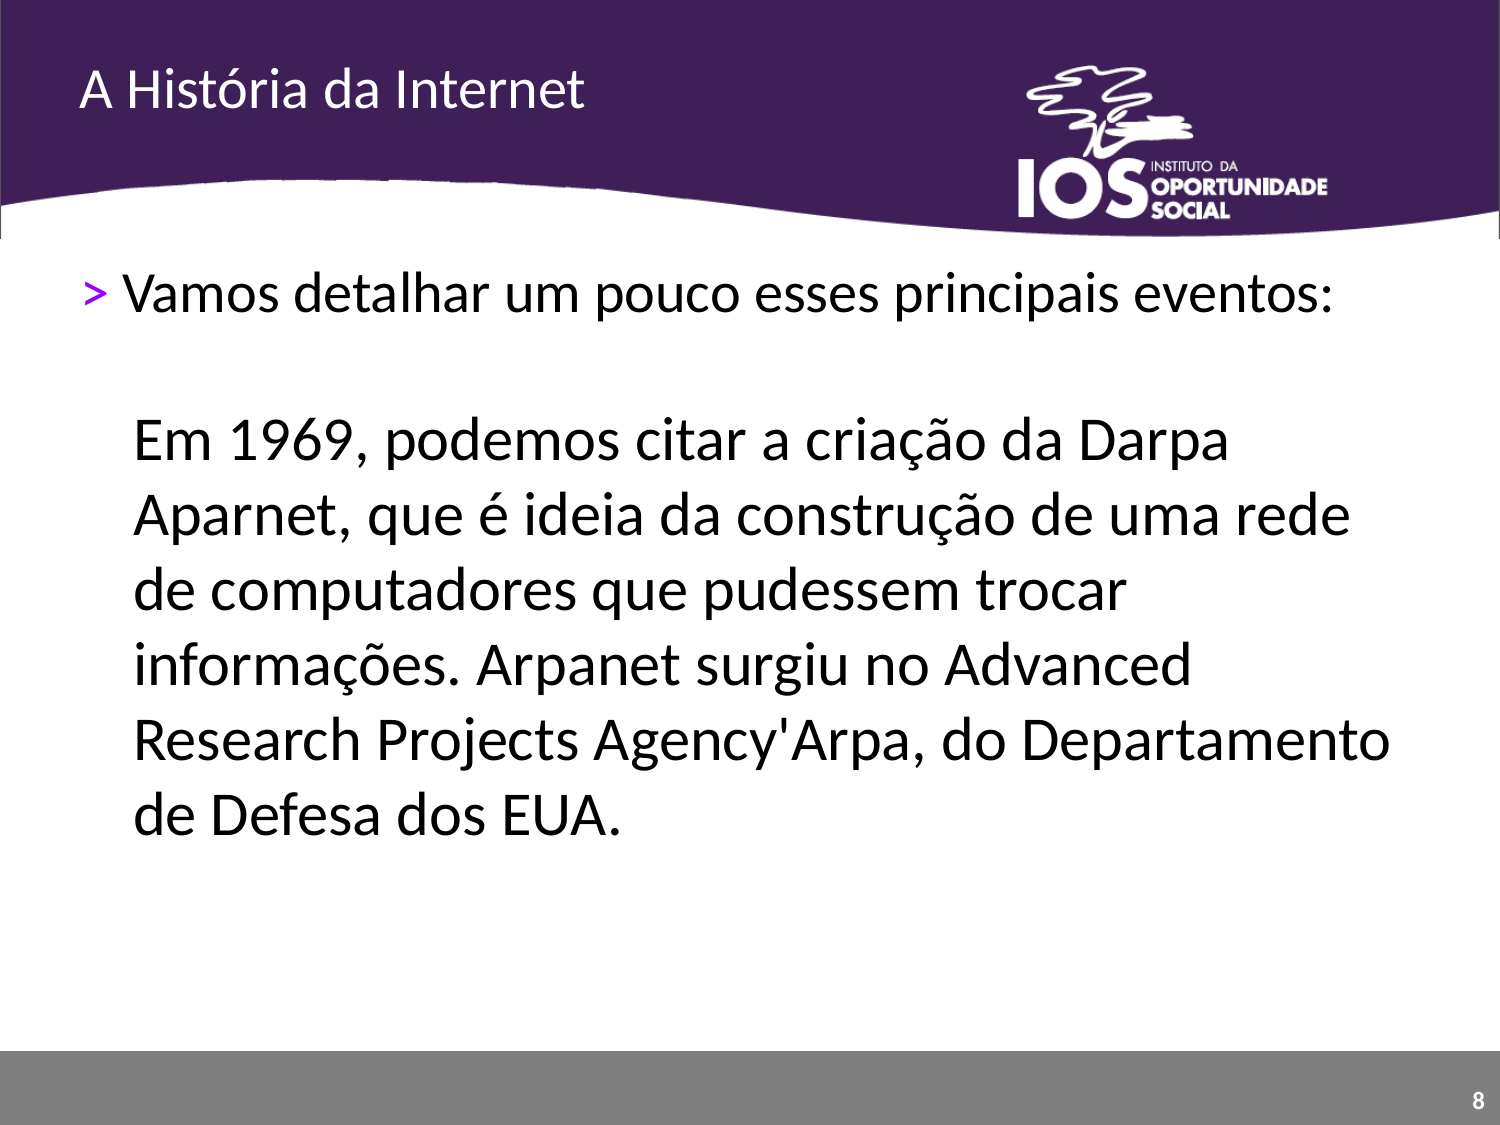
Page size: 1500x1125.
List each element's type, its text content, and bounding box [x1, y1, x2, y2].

slide_number ‹#› [1149, 1069, 1500, 1125]
picture [0, 0, 1500, 240]
text_box > Vamos detalhar um pouco esses principais eventos: [64, 247, 1421, 339]
text_box Em 1969, podemos citar a criação da Darpa Aparnet, que é ideia da construção de uma rede de computadores que pudessem trocar informações. Arpanet surgiu no Advanced Research Projects Agency'Arpa, do Departamento de Defesa dos EUA. [118, 383, 1421, 863]
text_box [0, 1051, 1500, 1125]
